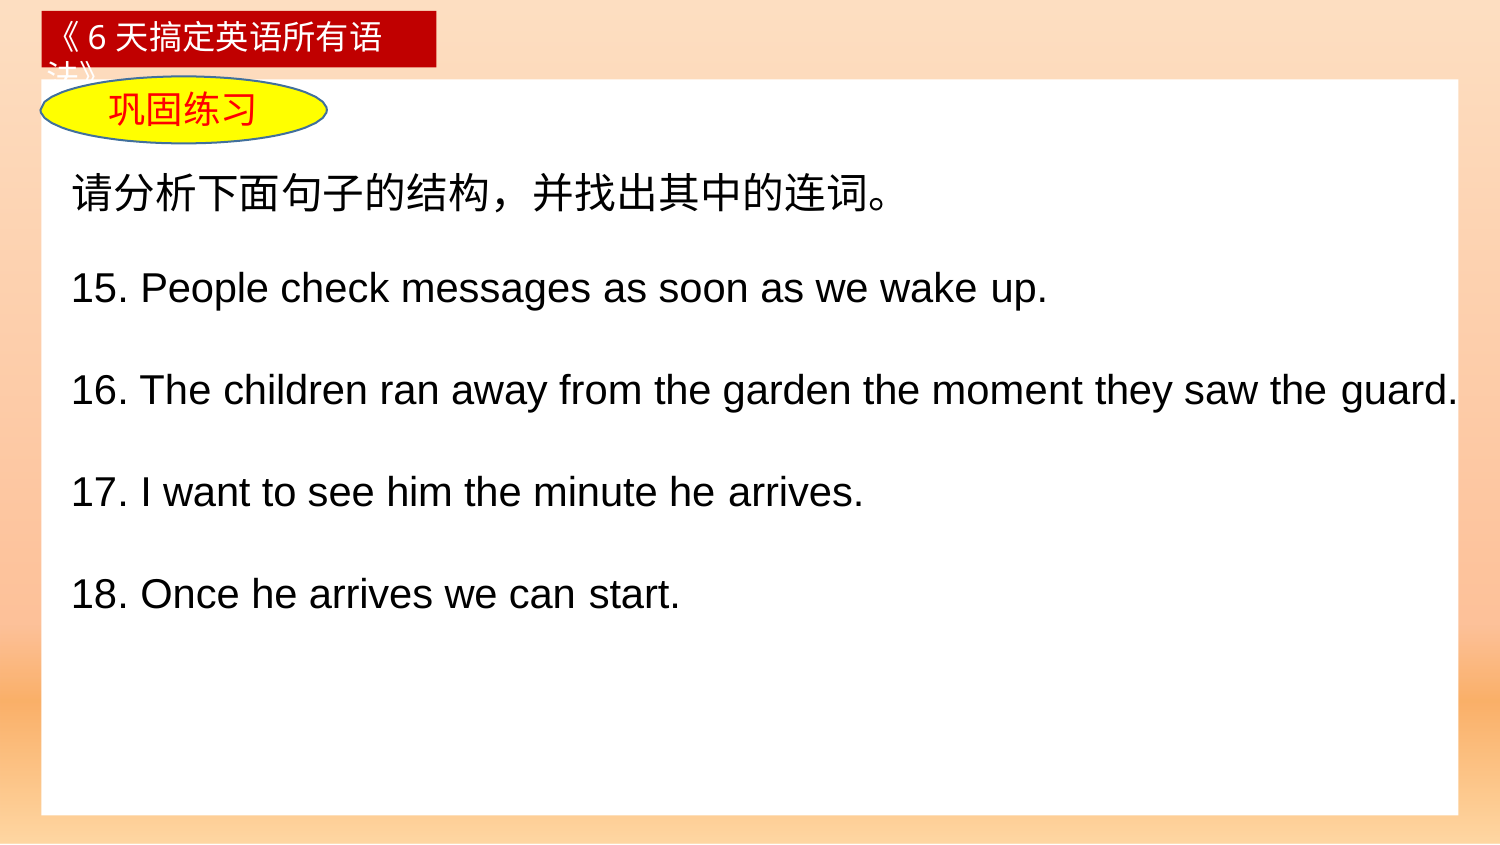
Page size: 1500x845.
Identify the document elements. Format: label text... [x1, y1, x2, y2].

title 请分析下面句子的结构，并找出其中的连词。 [68, 165, 915, 258]
picture [0, 0, 1500, 844]
text_box People check messages as soon as we wake up. The children ran away from the garden the moment they saw the guard. I want to see him the minute he arrives. Once he arrives we can start. [68, 258, 1461, 618]
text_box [39, 75, 329, 145]
text_box 《6天搞定英语所有语法》 [43, 14, 435, 97]
